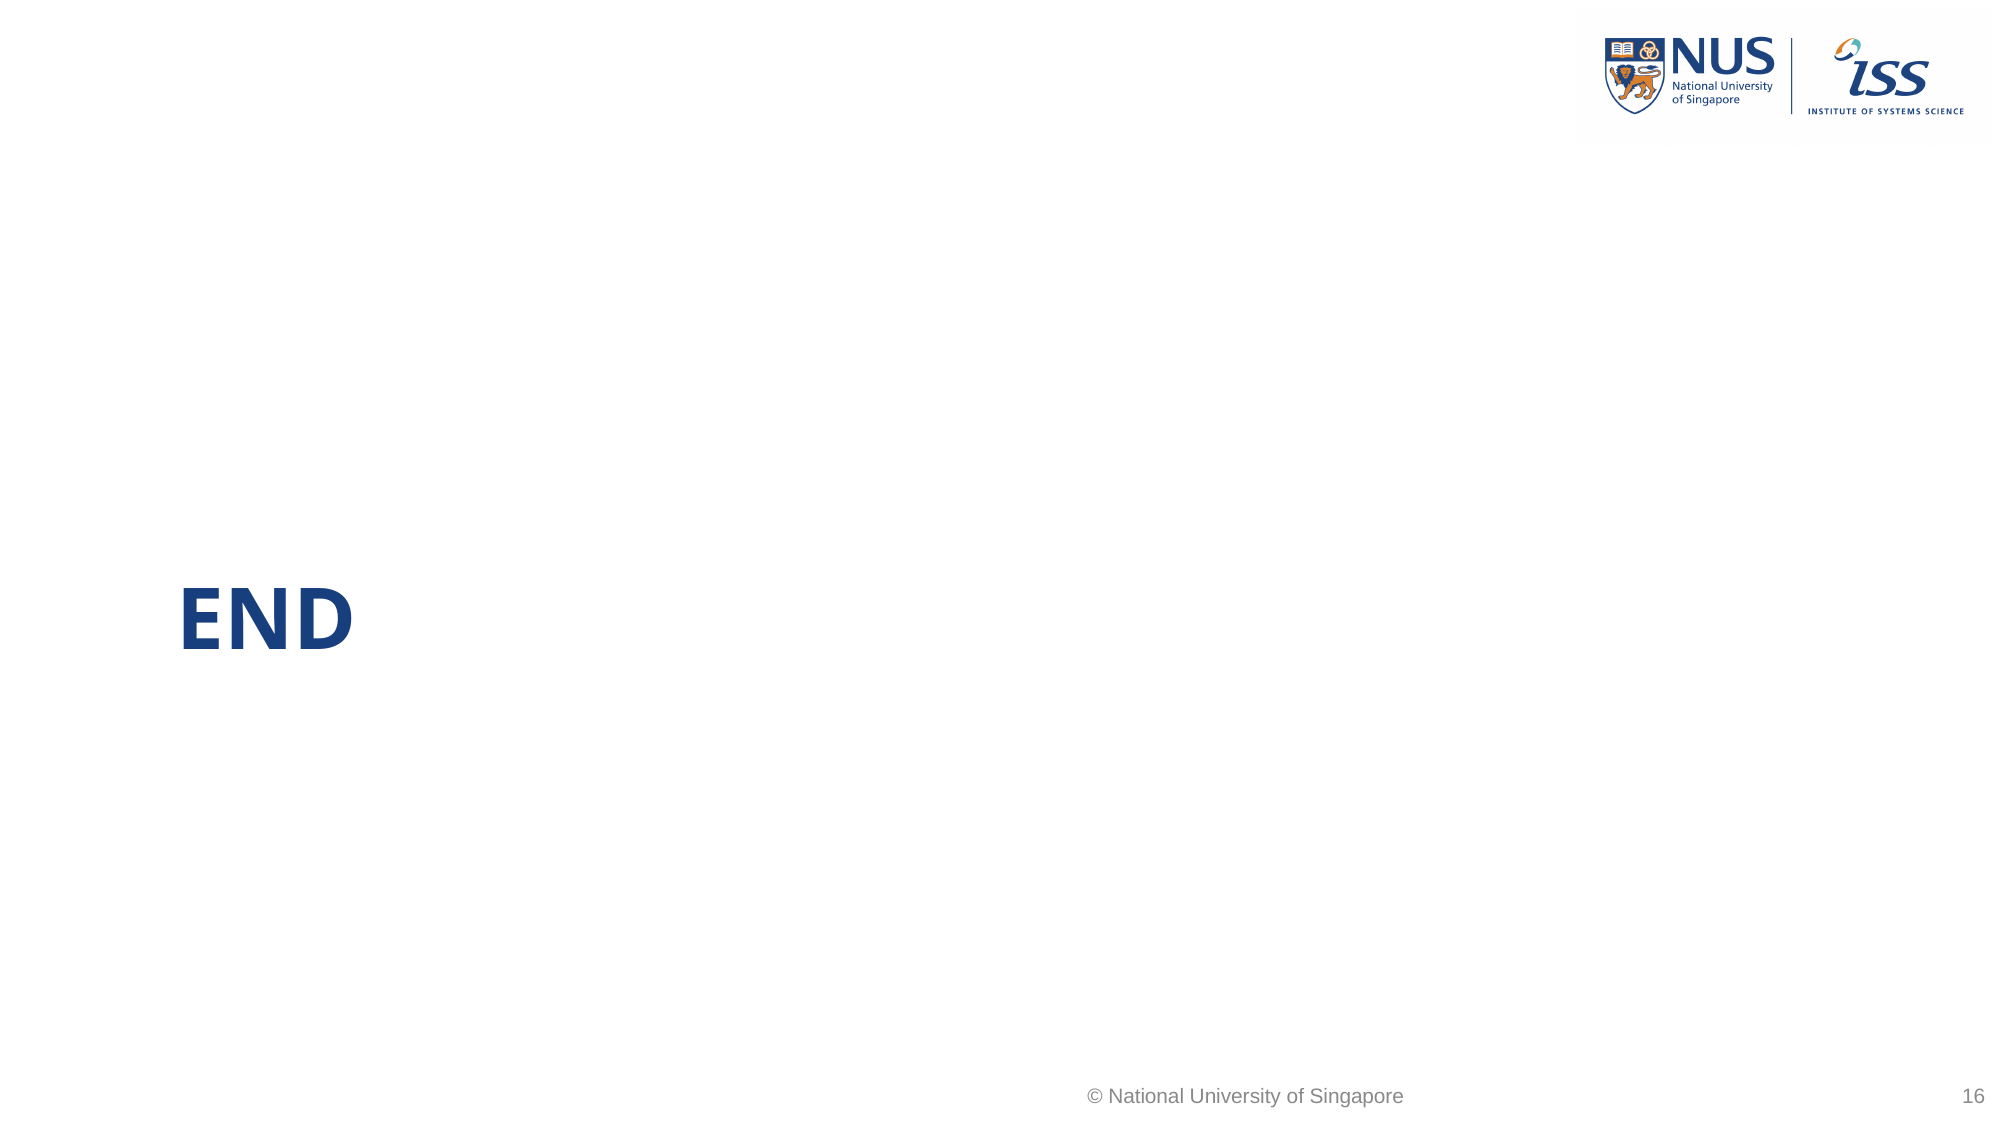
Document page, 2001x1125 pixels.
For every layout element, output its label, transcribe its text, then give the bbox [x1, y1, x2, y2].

footer © National University of Singapore [1072, 1065, 1863, 1125]
text_box End [161, 504, 1783, 715]
slide_number 16 [1876, 1065, 2000, 1125]
picture [1570, 4, 1996, 148]
